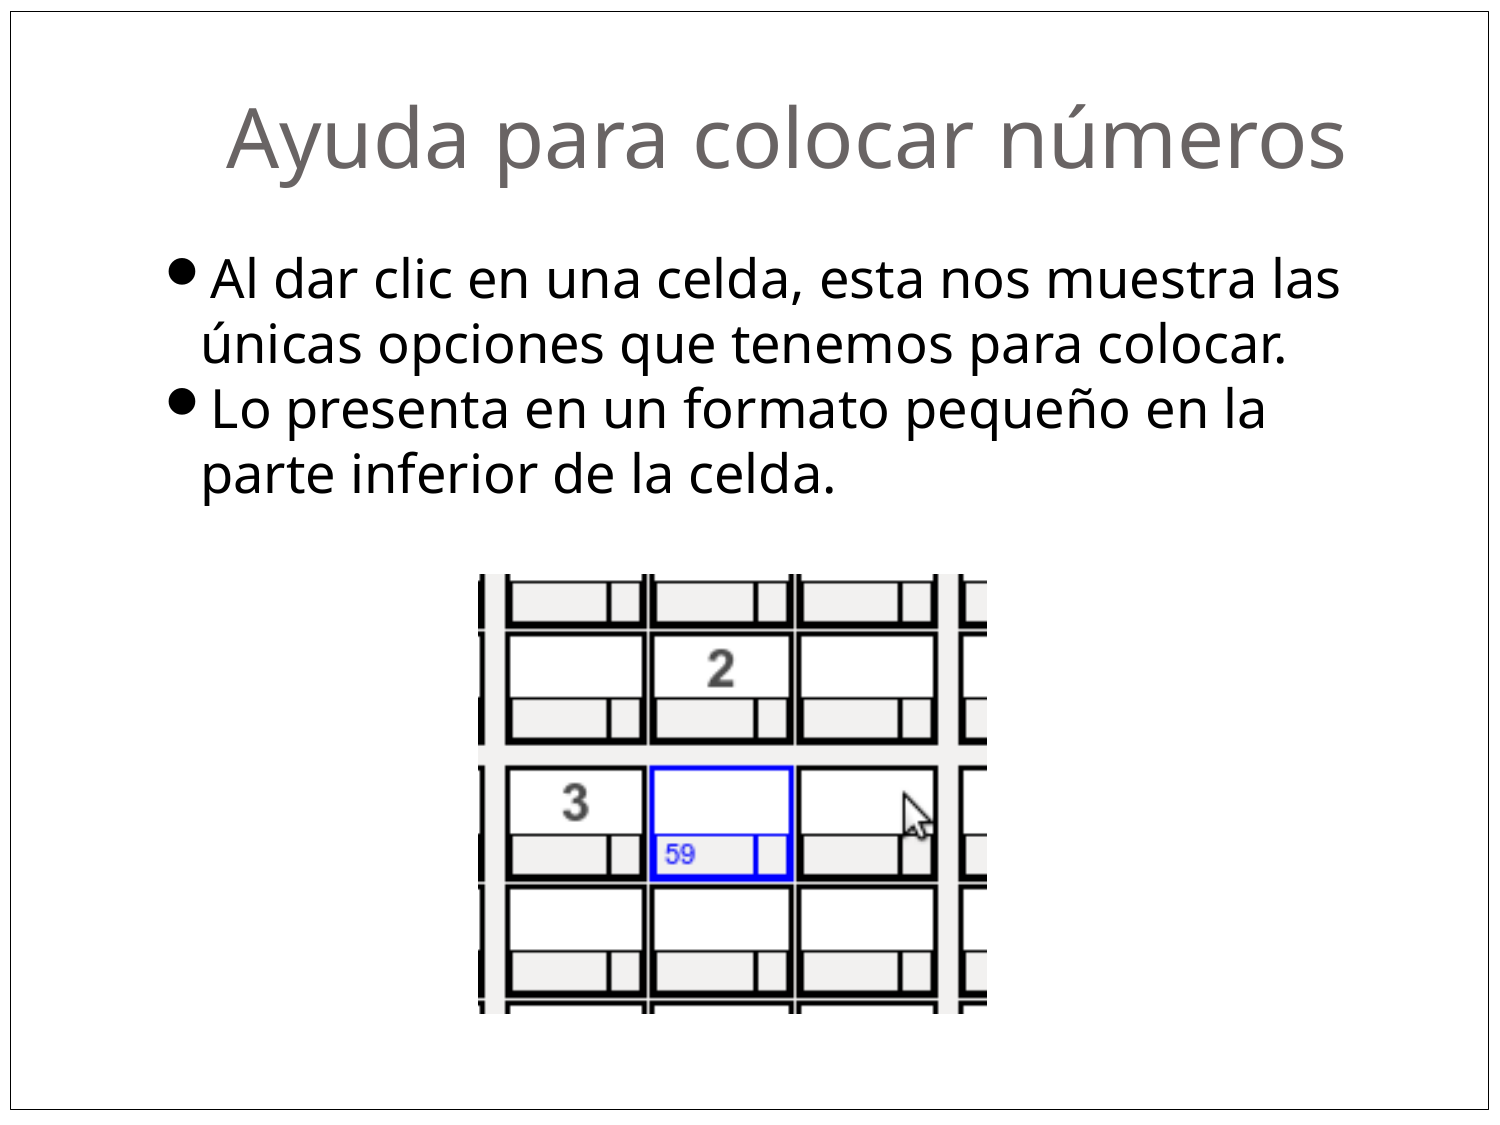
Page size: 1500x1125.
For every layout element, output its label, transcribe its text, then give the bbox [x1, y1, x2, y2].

picture [477, 574, 987, 1015]
text_box Al dar clic en una celda, esta nos muestra las únicas opciones que tenemos para colocar. Lo presenta en un formato pequeño en la parte inferior de la celda. [150, 237, 1425, 504]
text_box Ayuda para colocar números [150, 45, 1425, 233]
